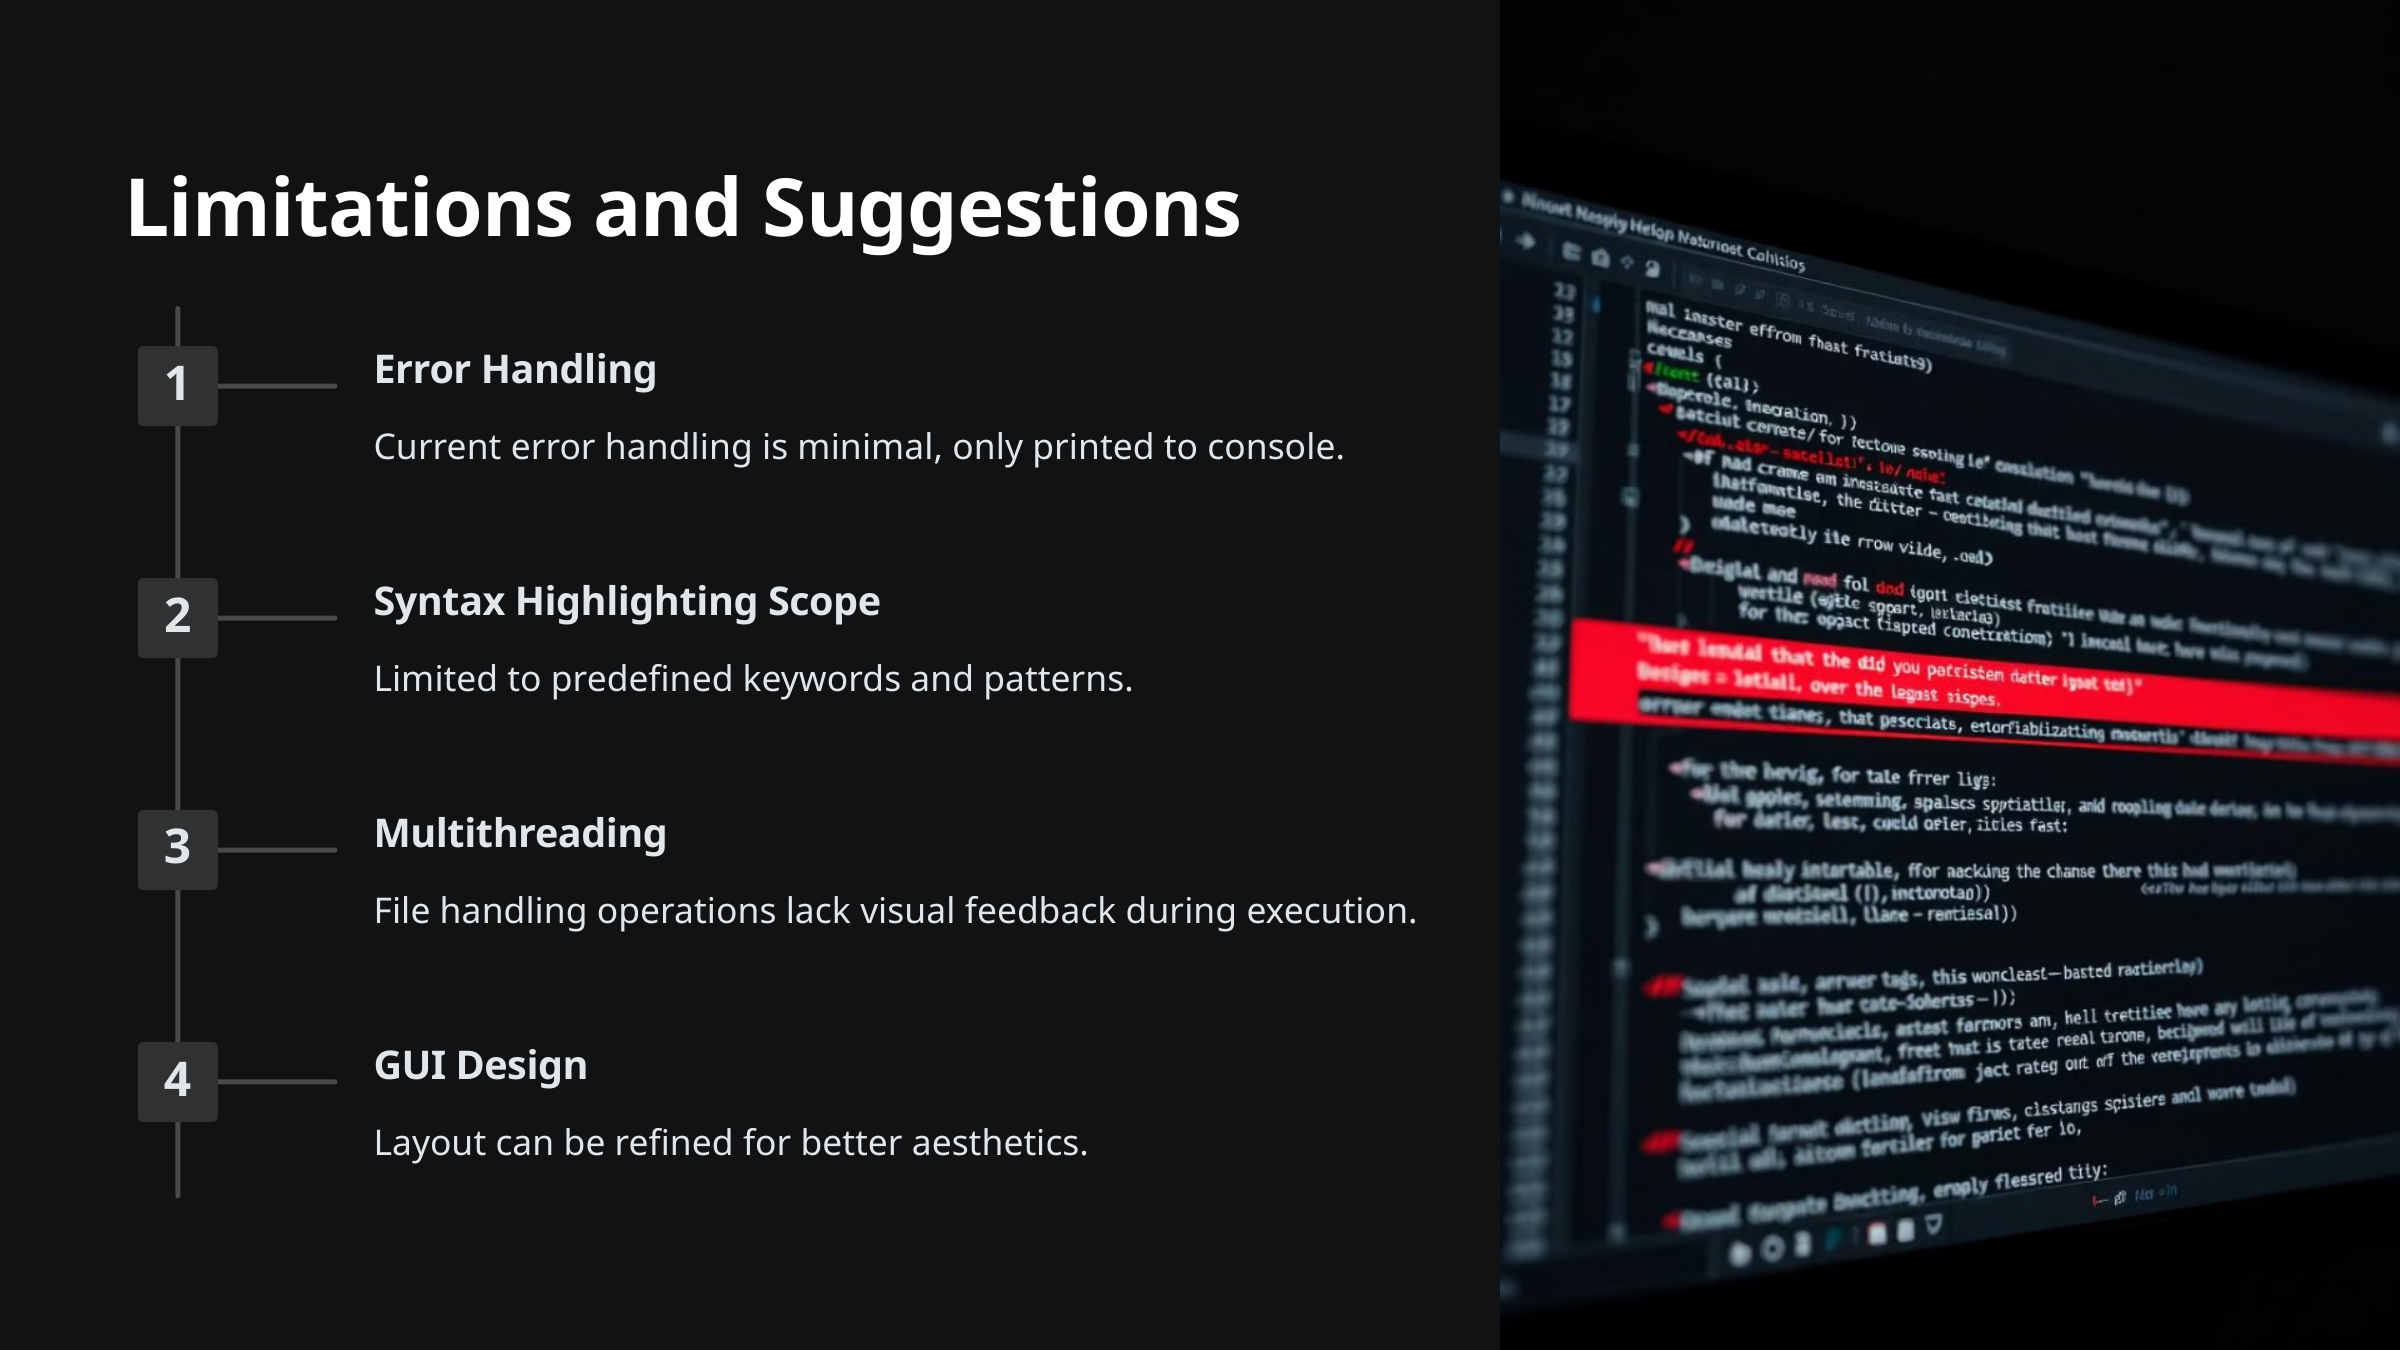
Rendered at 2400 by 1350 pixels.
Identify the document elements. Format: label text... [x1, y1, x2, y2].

text_box [137, 346, 218, 427]
text_box Error Handling [373, 341, 778, 393]
text_box [218, 1079, 338, 1085]
text_box GUI Design [373, 1037, 778, 1088]
text_box 2 [163, 593, 192, 643]
text_box 4 [161, 1057, 195, 1107]
text_box Layout can be refined for better aesthetics. [373, 1109, 1376, 1163]
text_box 3 [163, 825, 192, 875]
text_box [137, 1041, 218, 1122]
text_box Multithreading [373, 805, 778, 857]
text_box Limitations and Suggestions [124, 151, 1314, 253]
text_box [218, 615, 338, 621]
text_box [218, 847, 338, 853]
text_box Current error handling is minimal, only printed to console. [373, 413, 1376, 467]
text_box [137, 578, 218, 659]
text_box File handling operations lack visual feedback during execution. [373, 877, 1376, 931]
text_box [175, 890, 181, 1041]
text_box [175, 306, 181, 346]
text_box [175, 659, 181, 809]
text_box [137, 809, 218, 891]
picture [1499, 0, 2400, 1350]
text_box 1 [168, 361, 188, 411]
text_box Syntax Highlighting Scope [373, 573, 927, 625]
text_box [175, 1122, 181, 1199]
text_box [175, 427, 181, 578]
text_box [218, 383, 338, 389]
text_box Limited to predefined keywords and patterns. [373, 645, 1376, 699]
